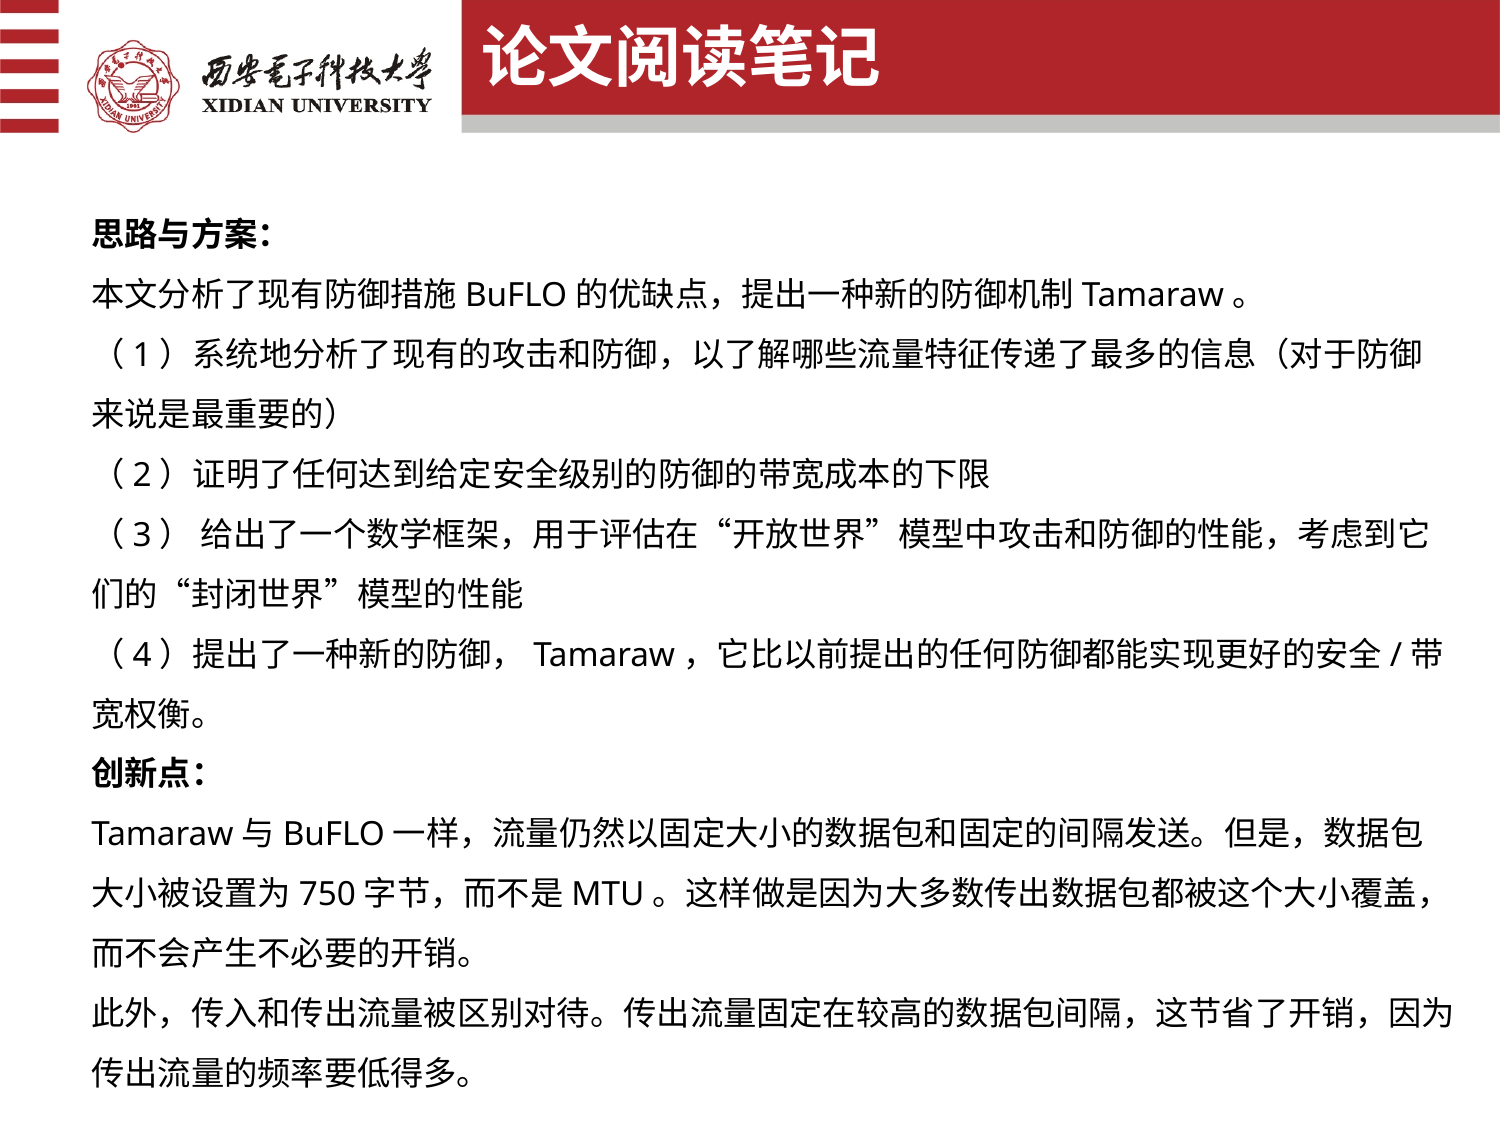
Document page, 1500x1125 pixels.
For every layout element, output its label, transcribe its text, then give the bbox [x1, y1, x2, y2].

picture [0, 0, 1500, 1125]
text_box 思路与方案： 本文分析了现有防御措施BuFLO的优缺点，提出一种新的防御机制Tamaraw。 （1）系统地分析了现有的攻击和防御，以了解哪些流量特征传递了最多的信息（对于防御来说是最重要的） （2）证明了任何达到给定安全级别的防御的带宽成本的下限 （3） 给出了一个数学框架，用于评估在“开放世界”模型中攻击和防御的性能，考虑到它们的“封闭世界”模型的性能 （4）提出了一种新的防御，Tamaraw，它比以前提出的任何防御都能实现更好的安全/带宽权衡。 创新点： Tamaraw与BuFLO一样，流量仍然以固定大小的数据包和固定的间隔发送。但是，数据包大小被设置为750字节，而不是MTU。这样做是因为大多数传出数据包都被这个大小覆盖，而不会产生不必要的开销。 此外，传入和传出流量被区别对待。传出流量固定在较高的数据包间隔，这节省了开销，因为传出流量的频率要低得多。 [76, 186, 1471, 1100]
text_box 论文阅读笔记 [466, 7, 1105, 102]
